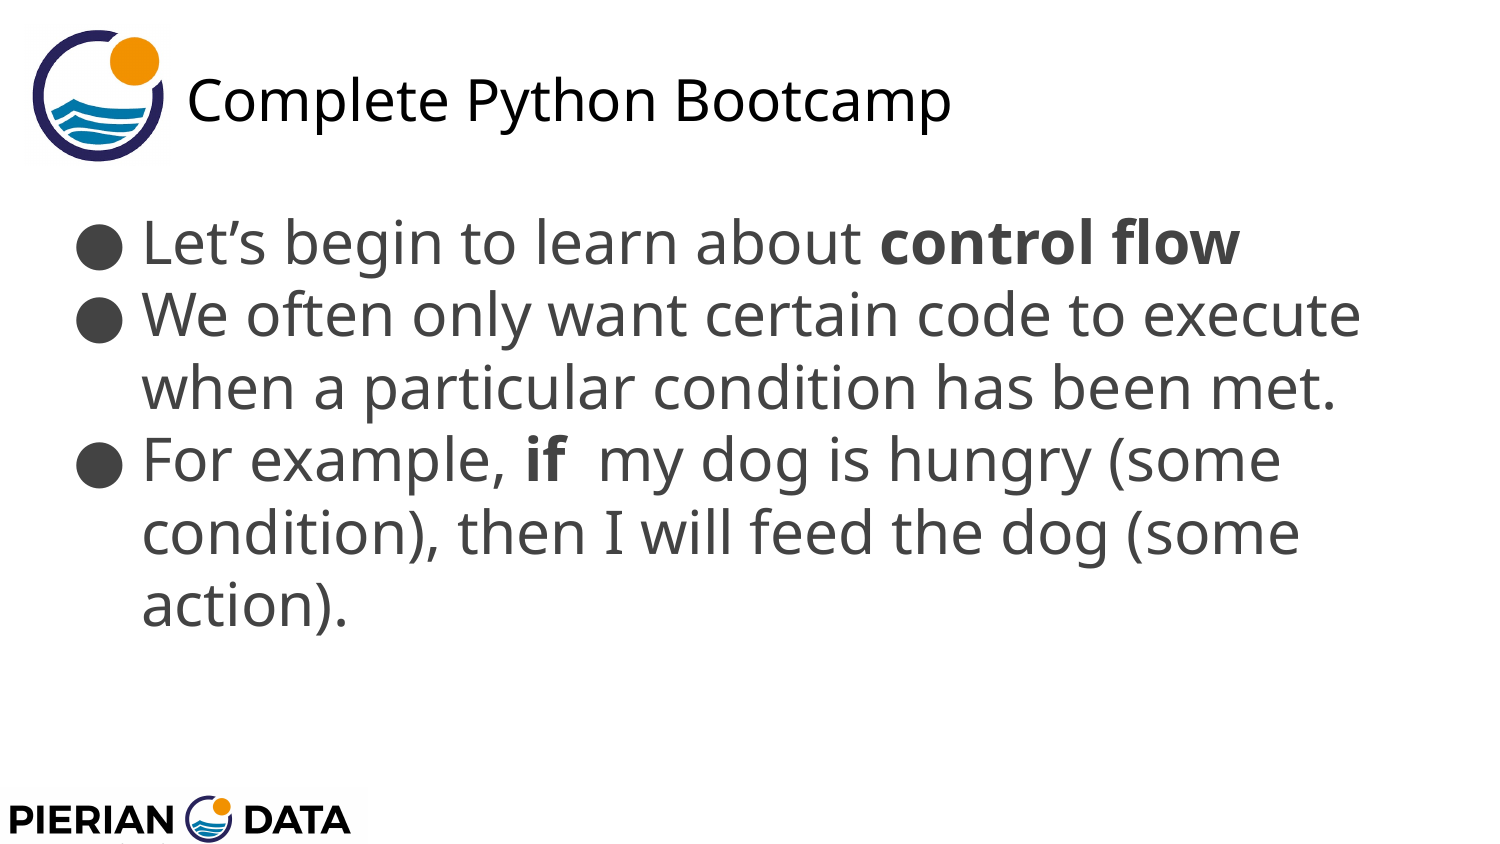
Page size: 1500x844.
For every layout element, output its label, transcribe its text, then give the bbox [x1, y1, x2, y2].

list Let’s begin to learn about control flow We often only want certain code to execute when a particular condition has been met. For example, if my dog is hungry (some condition), then I will feed the dog (some action). [51, 189, 1476, 750]
picture [24, 24, 172, 167]
picture [0, 787, 368, 844]
title Complete Python Bootcamp [176, 48, 1449, 143]
